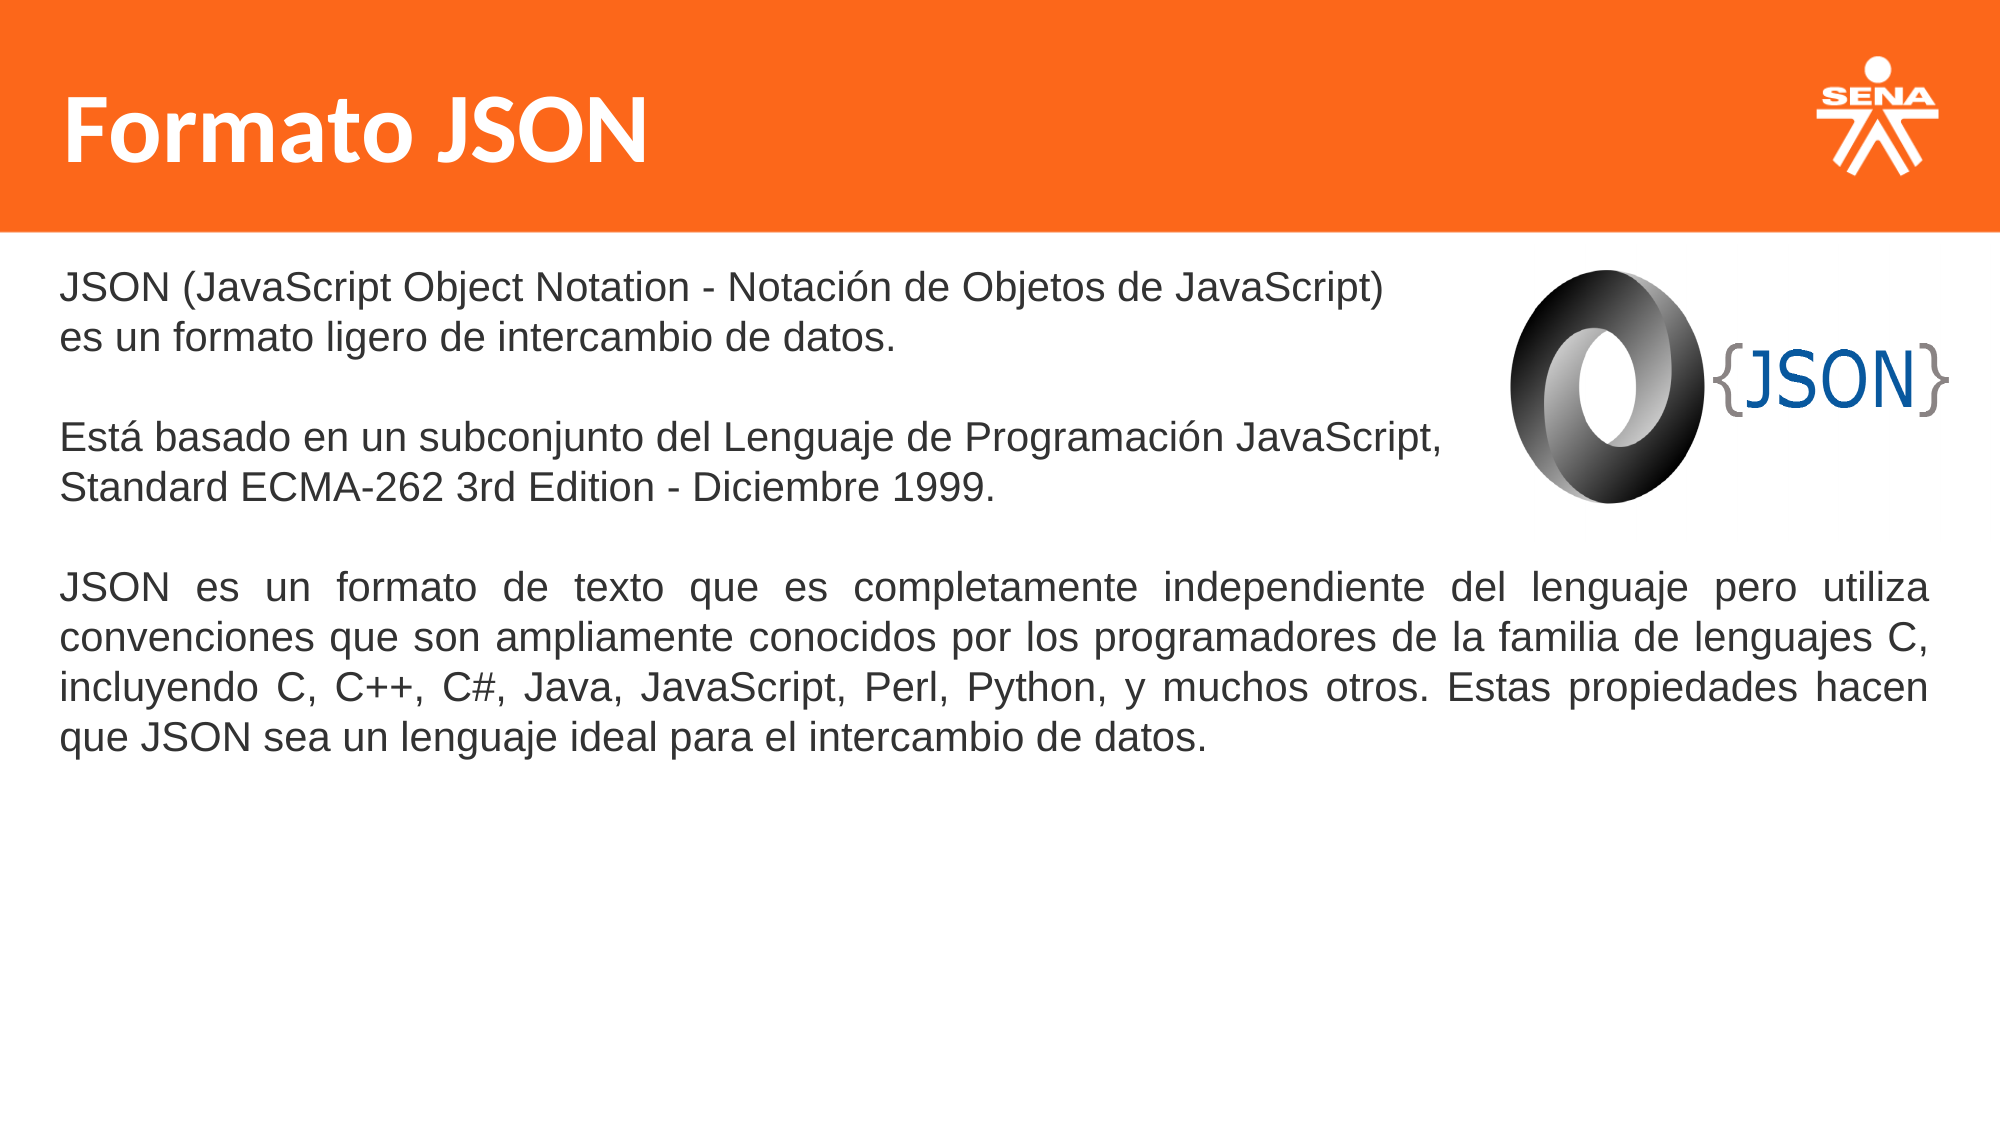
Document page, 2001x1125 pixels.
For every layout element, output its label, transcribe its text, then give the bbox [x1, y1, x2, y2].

text_box Formato JSON [48, 54, 1931, 190]
text_box JSON (JavaScript Object Notation - Notación de Objetos de JavaScript) es un formato ligero de intercambio de datos. Está basado en un subconjunto del Lenguaje de Programación JavaScript, Standard ECMA-262 3rd Edition - Diciembre 1999. JSON es un formato de texto que es completamente independiente del lenguaje pero utiliza convenciones que son ampliamente conocidos por los programadores de la familia de lenguajes C, incluyendo C, C++, C#, Java, JavaScript, Perl, Python, y muchos otros. Estas propiedades hacen que JSON sea un lenguaje ideal para el intercambio de datos. [44, 244, 1946, 825]
picture [0, 0, 2000, 1125]
